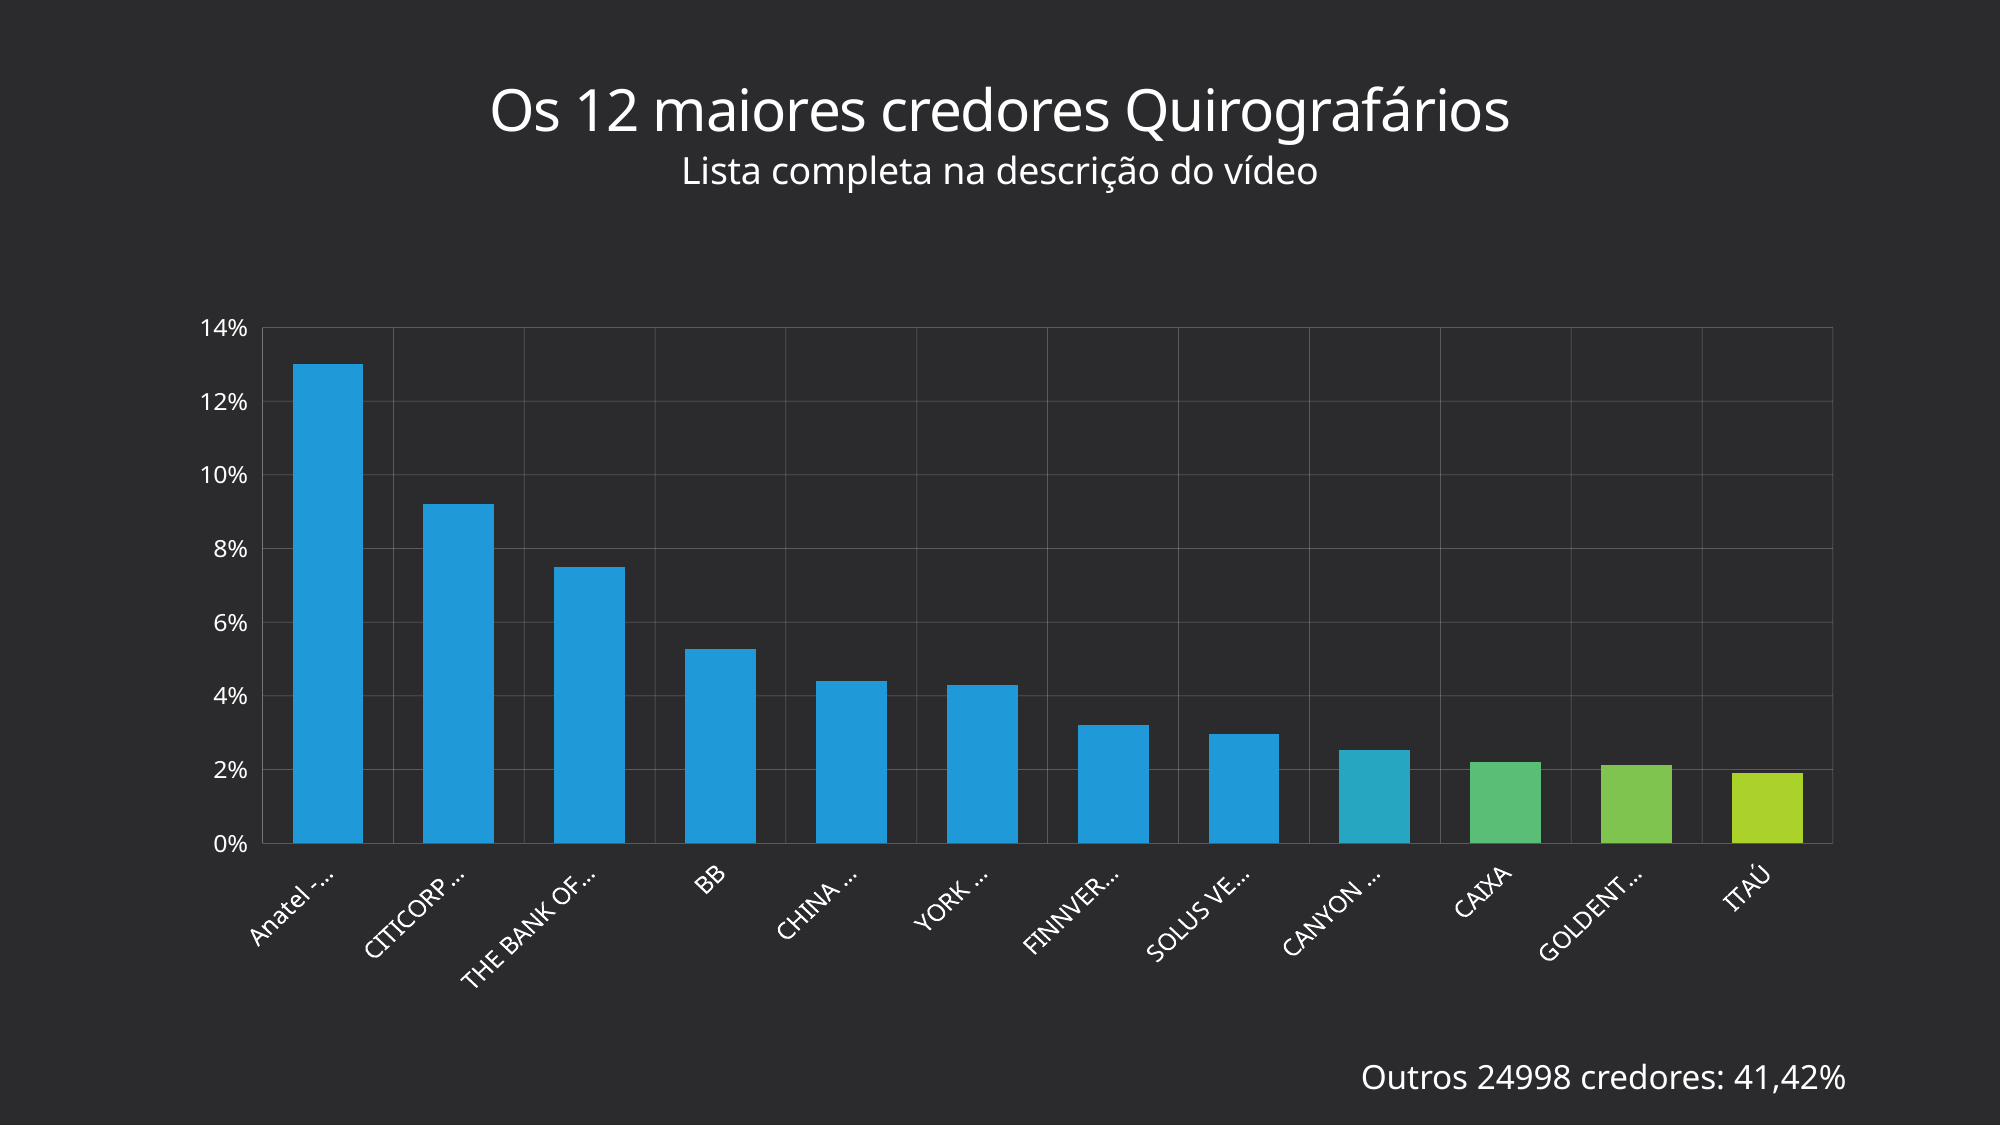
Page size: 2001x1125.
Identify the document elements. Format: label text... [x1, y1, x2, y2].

text_box Outros 24998 credores: 41,42% [1346, 1048, 1863, 1104]
list Lista completa na descrição do vídeo [150, 153, 1850, 220]
title Os 12 maiores credores Quirografários [150, 45, 1850, 153]
chart [149, 237, 1851, 998]
